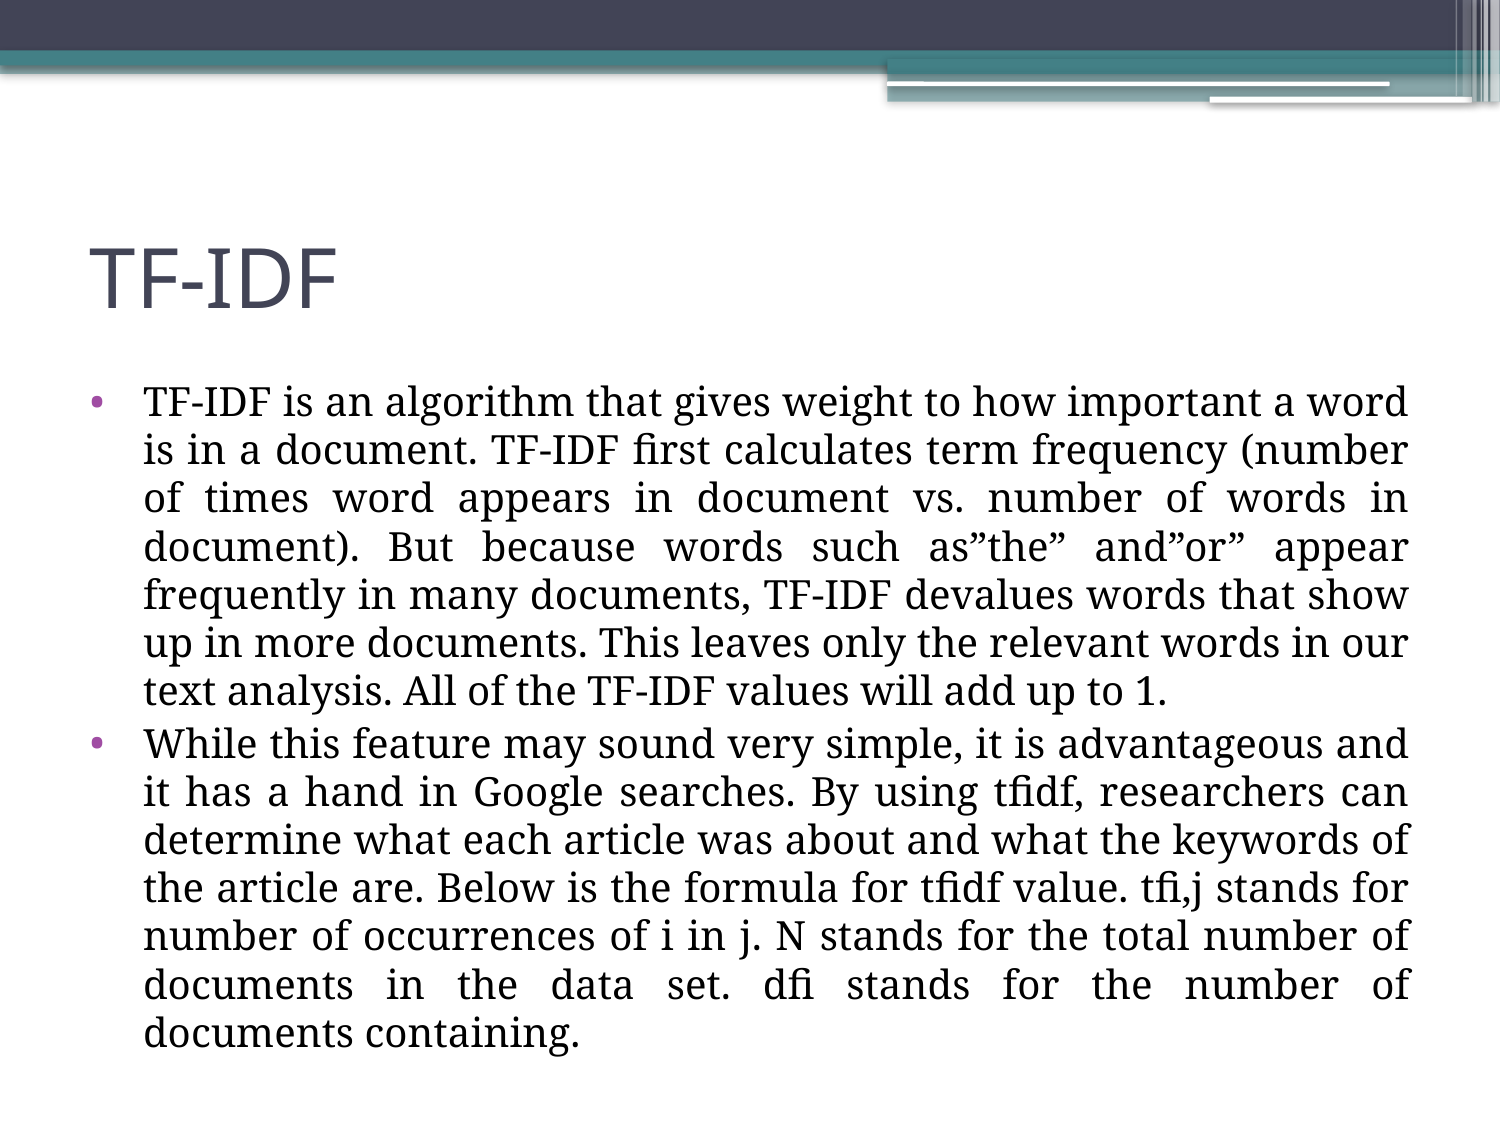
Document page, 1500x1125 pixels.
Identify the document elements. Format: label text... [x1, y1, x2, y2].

title TF-IDF [75, 187, 1425, 363]
list TF-IDF is an algorithm that gives weight to how important a word is in a document. TF-IDF first calculates term frequency (number of times word appears in document vs. number of words in document). But because words such as”the” and”or” appear frequently in many documents, TF-IDF devalues words that show up in more documents. This leaves only the relevant words in our text analysis. All of the TF-IDF values will add up to 1. While this feature may sound very simple, it is advantageous and it has a hand in Google searches. By using tfidf, researchers can determine what each article was about and what the keywords of the article are. Below is the formula for tfidf value. tfi,j stands for number of occurrences of i in j. N stands for the total number of documents in the data set. dfi stands for the number of documents containing. [75, 368, 1425, 1079]
